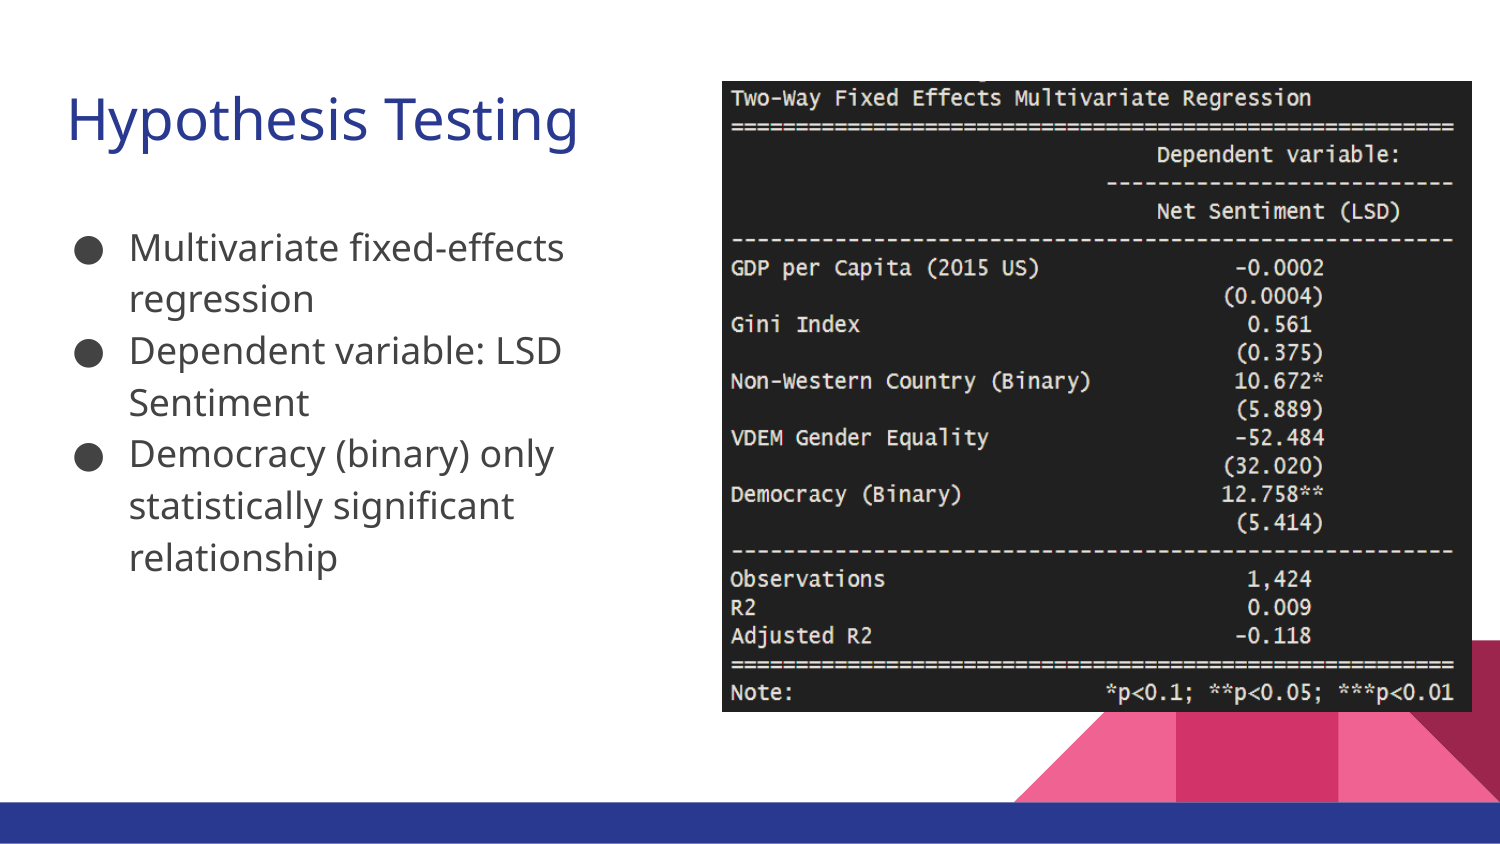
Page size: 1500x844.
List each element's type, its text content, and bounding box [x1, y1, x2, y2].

list Multivariate fixed-effects regression Dependent variable: LSD Sentiment Democracy (binary) only statistically significant relationship [38, 201, 738, 750]
picture [722, 81, 1472, 713]
title Hypothesis Testing [51, 67, 1449, 167]
